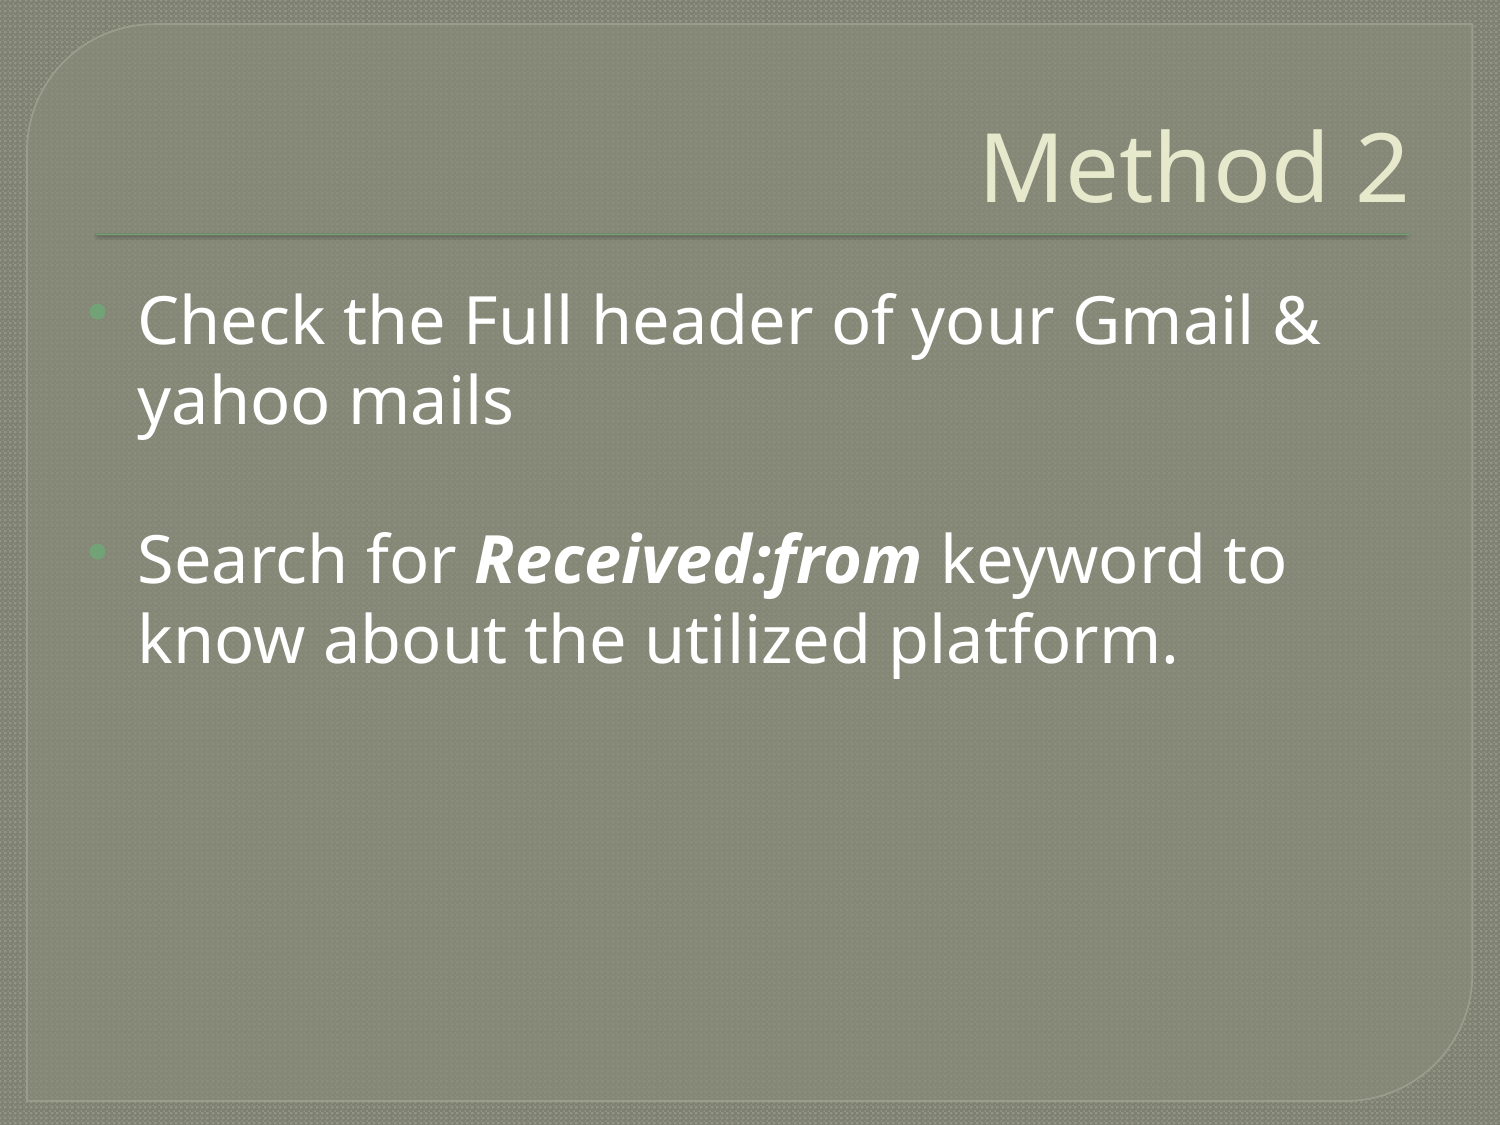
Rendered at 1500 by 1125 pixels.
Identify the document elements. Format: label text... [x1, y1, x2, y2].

list Check the Full header of your Gmail & yahoo mails Search for Received:from keyword to know about the utilized platform. [75, 270, 1425, 1013]
title Method 2 [75, 41, 1425, 230]
